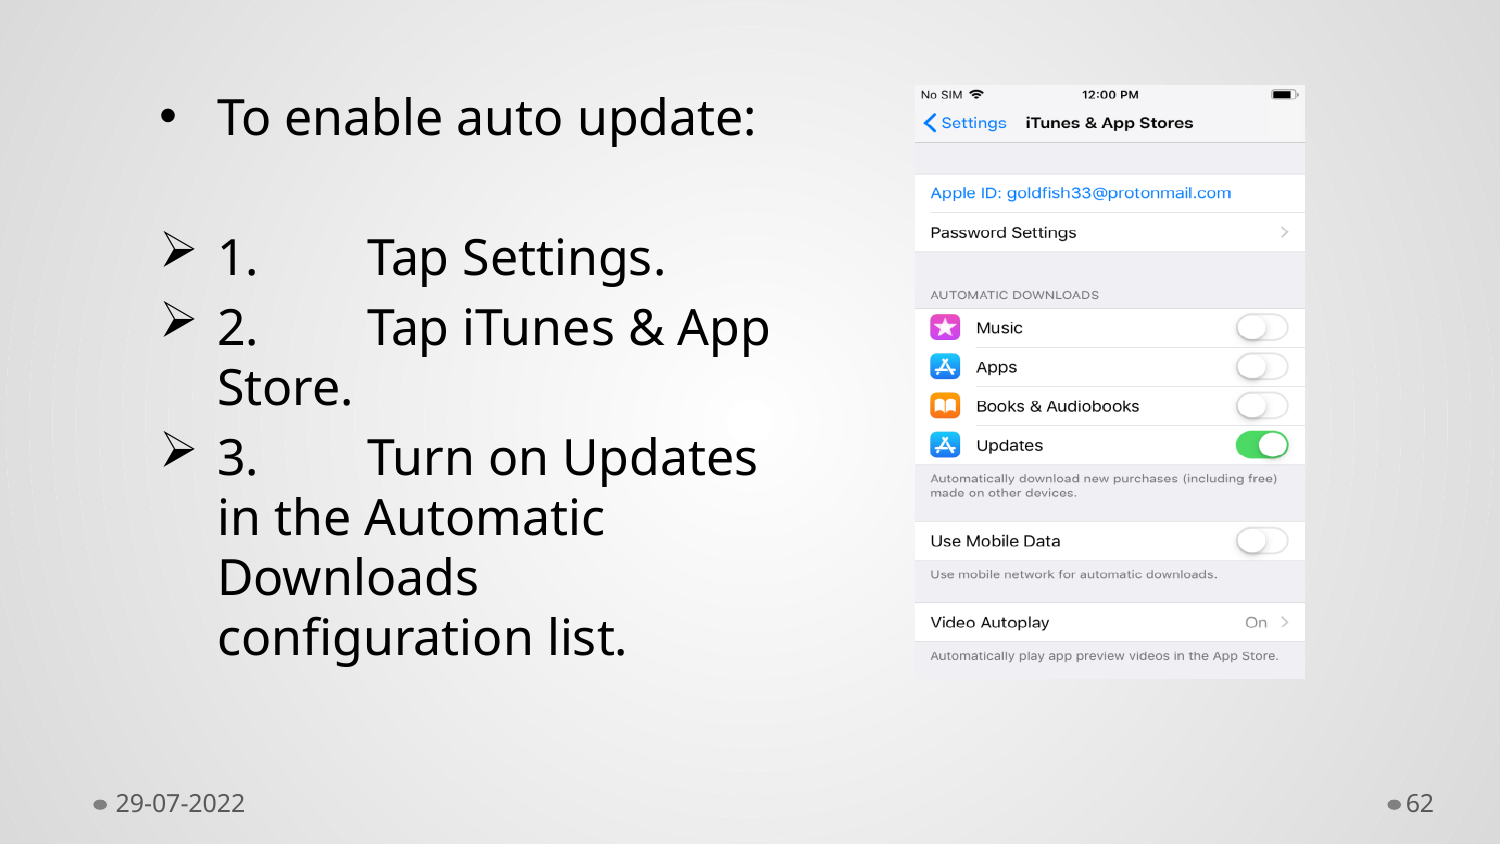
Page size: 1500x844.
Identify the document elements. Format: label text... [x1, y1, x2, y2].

list To enable auto update: 1. Tap Settings. 2. Tap iTunes & App Store. 3. Turn on Updates in the Automatic Downloads configuration list. [159, 85, 786, 694]
slide_number 62 [1401, 782, 1494, 827]
picture [915, 84, 1306, 679]
footer 29-07-2022 [108, 782, 576, 827]
